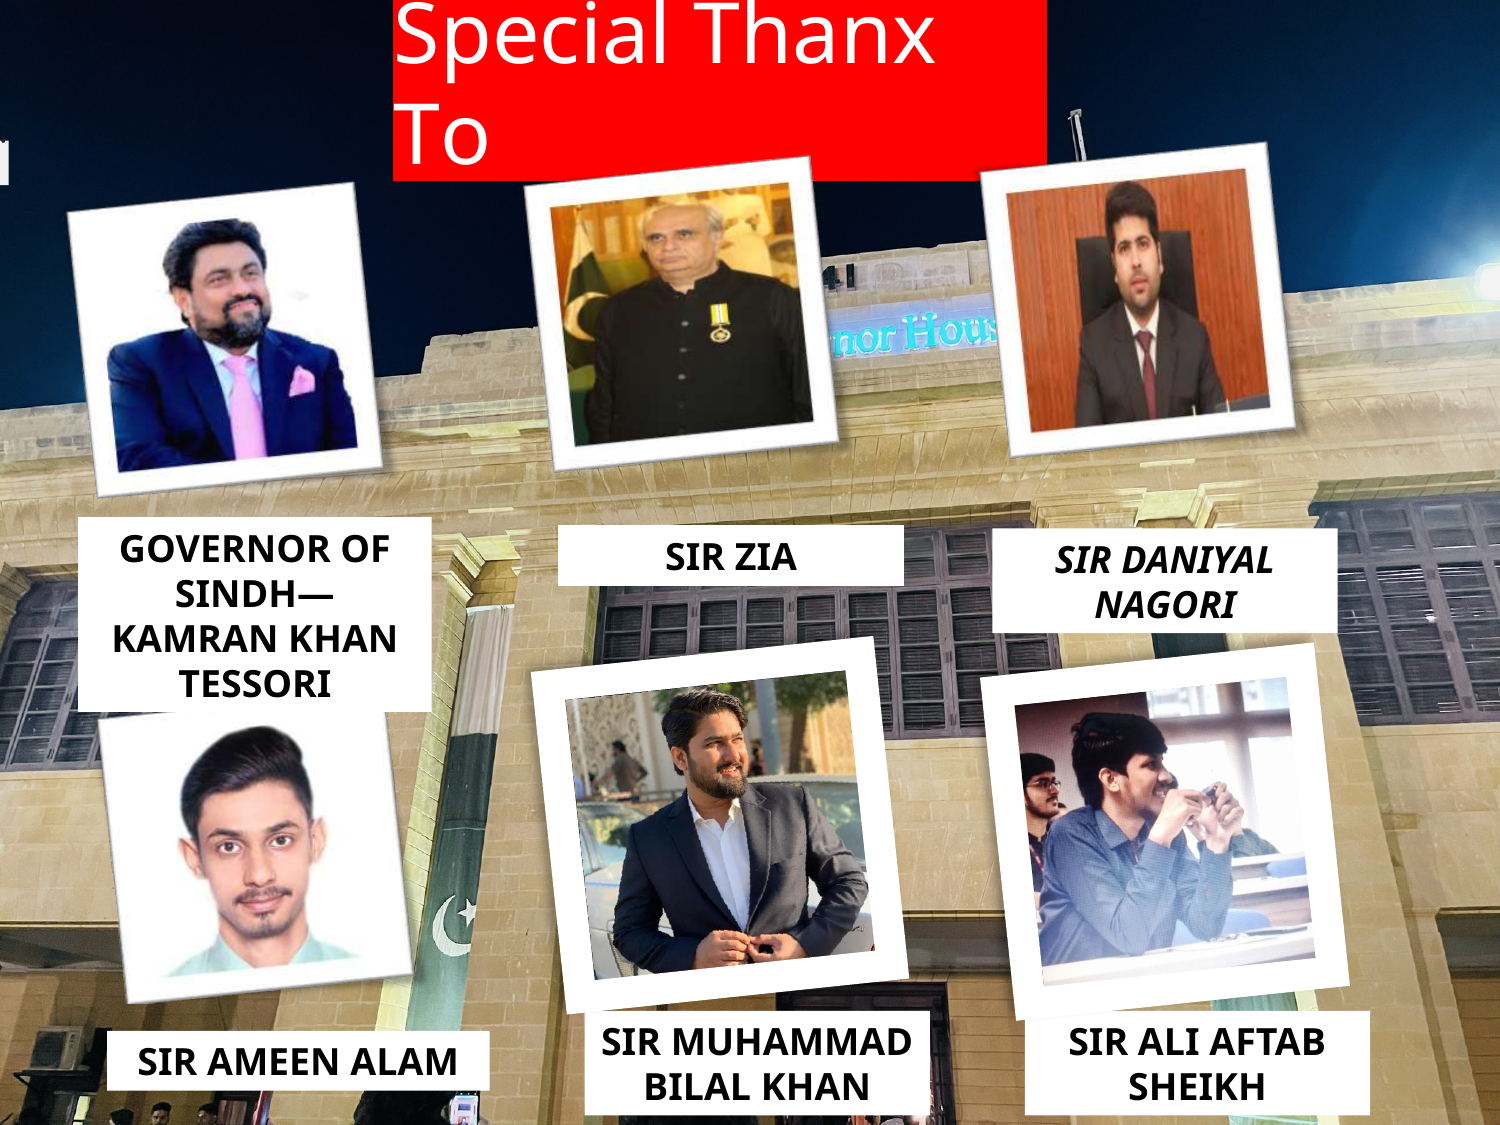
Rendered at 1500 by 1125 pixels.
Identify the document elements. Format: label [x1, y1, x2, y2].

text_box [86, 128, 1318, 1004]
picture [0, 0, 1500, 1125]
